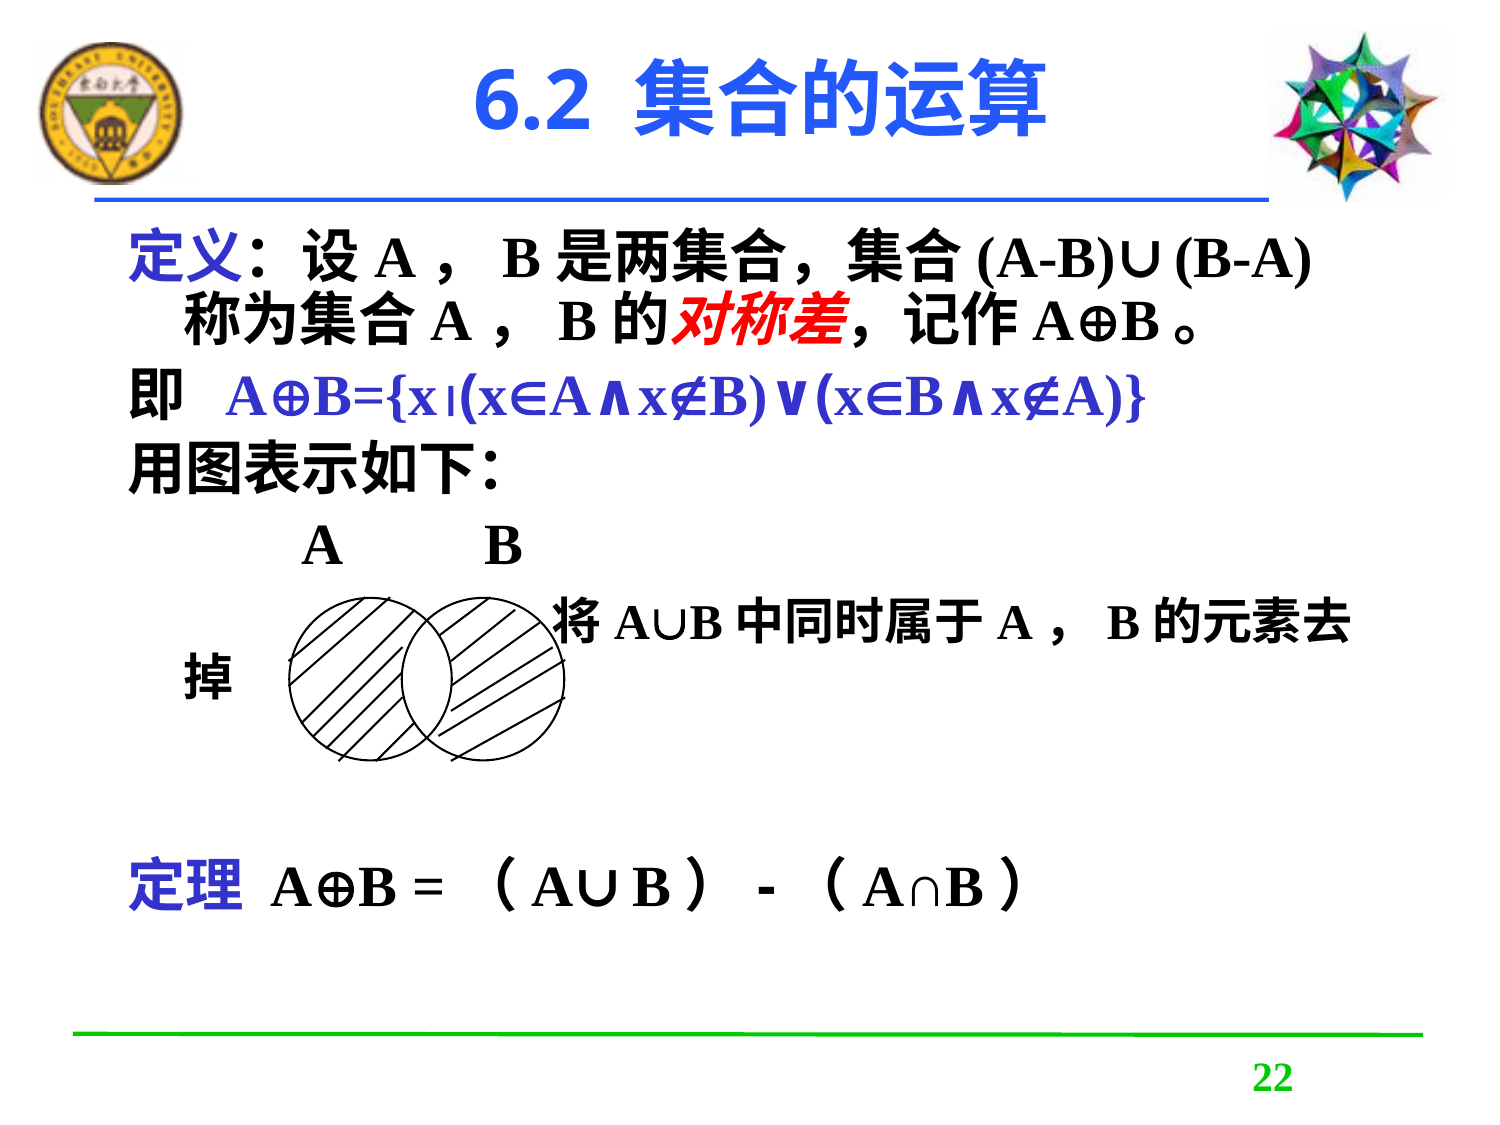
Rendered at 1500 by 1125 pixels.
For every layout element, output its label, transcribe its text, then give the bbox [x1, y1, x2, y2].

picture [1269, 30, 1451, 202]
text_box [289, 597, 565, 761]
picture [29, 42, 207, 185]
list 定义：设A，B是两集合，集合(A-B)∪(B-A)称为集合A，B的对称差，记作AB。 即 AB={x(xA∧xB)∨(xB∧xA)} 用图表示如下： A B 将AB中同时属于A，B的元素去掉 定理 AB =（A∪B）-（A∩B） [111, 219, 1388, 1125]
title 6.2 集合的运算 [123, 42, 1400, 150]
